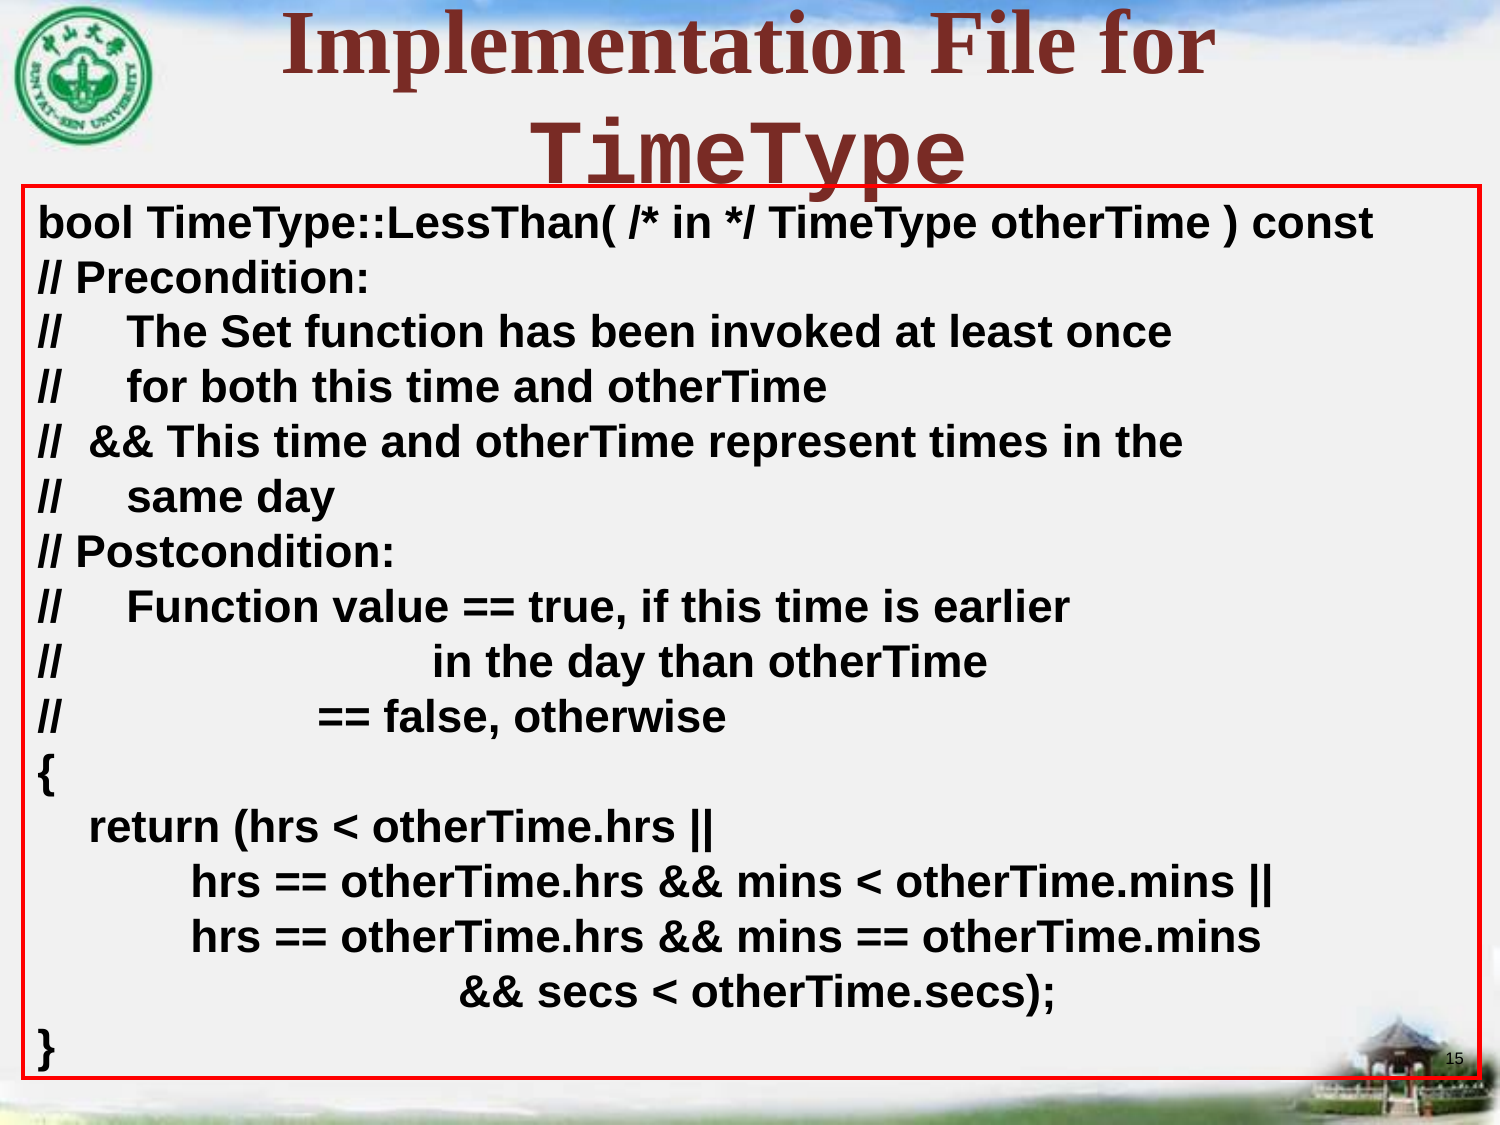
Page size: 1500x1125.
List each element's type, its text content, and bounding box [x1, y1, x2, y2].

slide_number 15 [1166, 1079, 1480, 1116]
text_box bool TimeType::LessThan( /* in */ TimeType otherTime ) const // Precondition: // The Set function has been invoked at least once // for both this time and otherTime // && This time and otherTime represent times in the // same day // Postcondition: // Function value == true, if this time is earlier // in the day than otherTime // == false, otherwise { return (hrs < otherTime.hrs || hrs == otherTime.hrs && mins < otherTime.mins || hrs == otherTime.hrs && mins == otherTime.mins && secs < otherTime.secs); } [22, 185, 1480, 1079]
picture [0, 0, 1500, 1125]
title Implementation File for TimeType [109, 42, 1388, 142]
